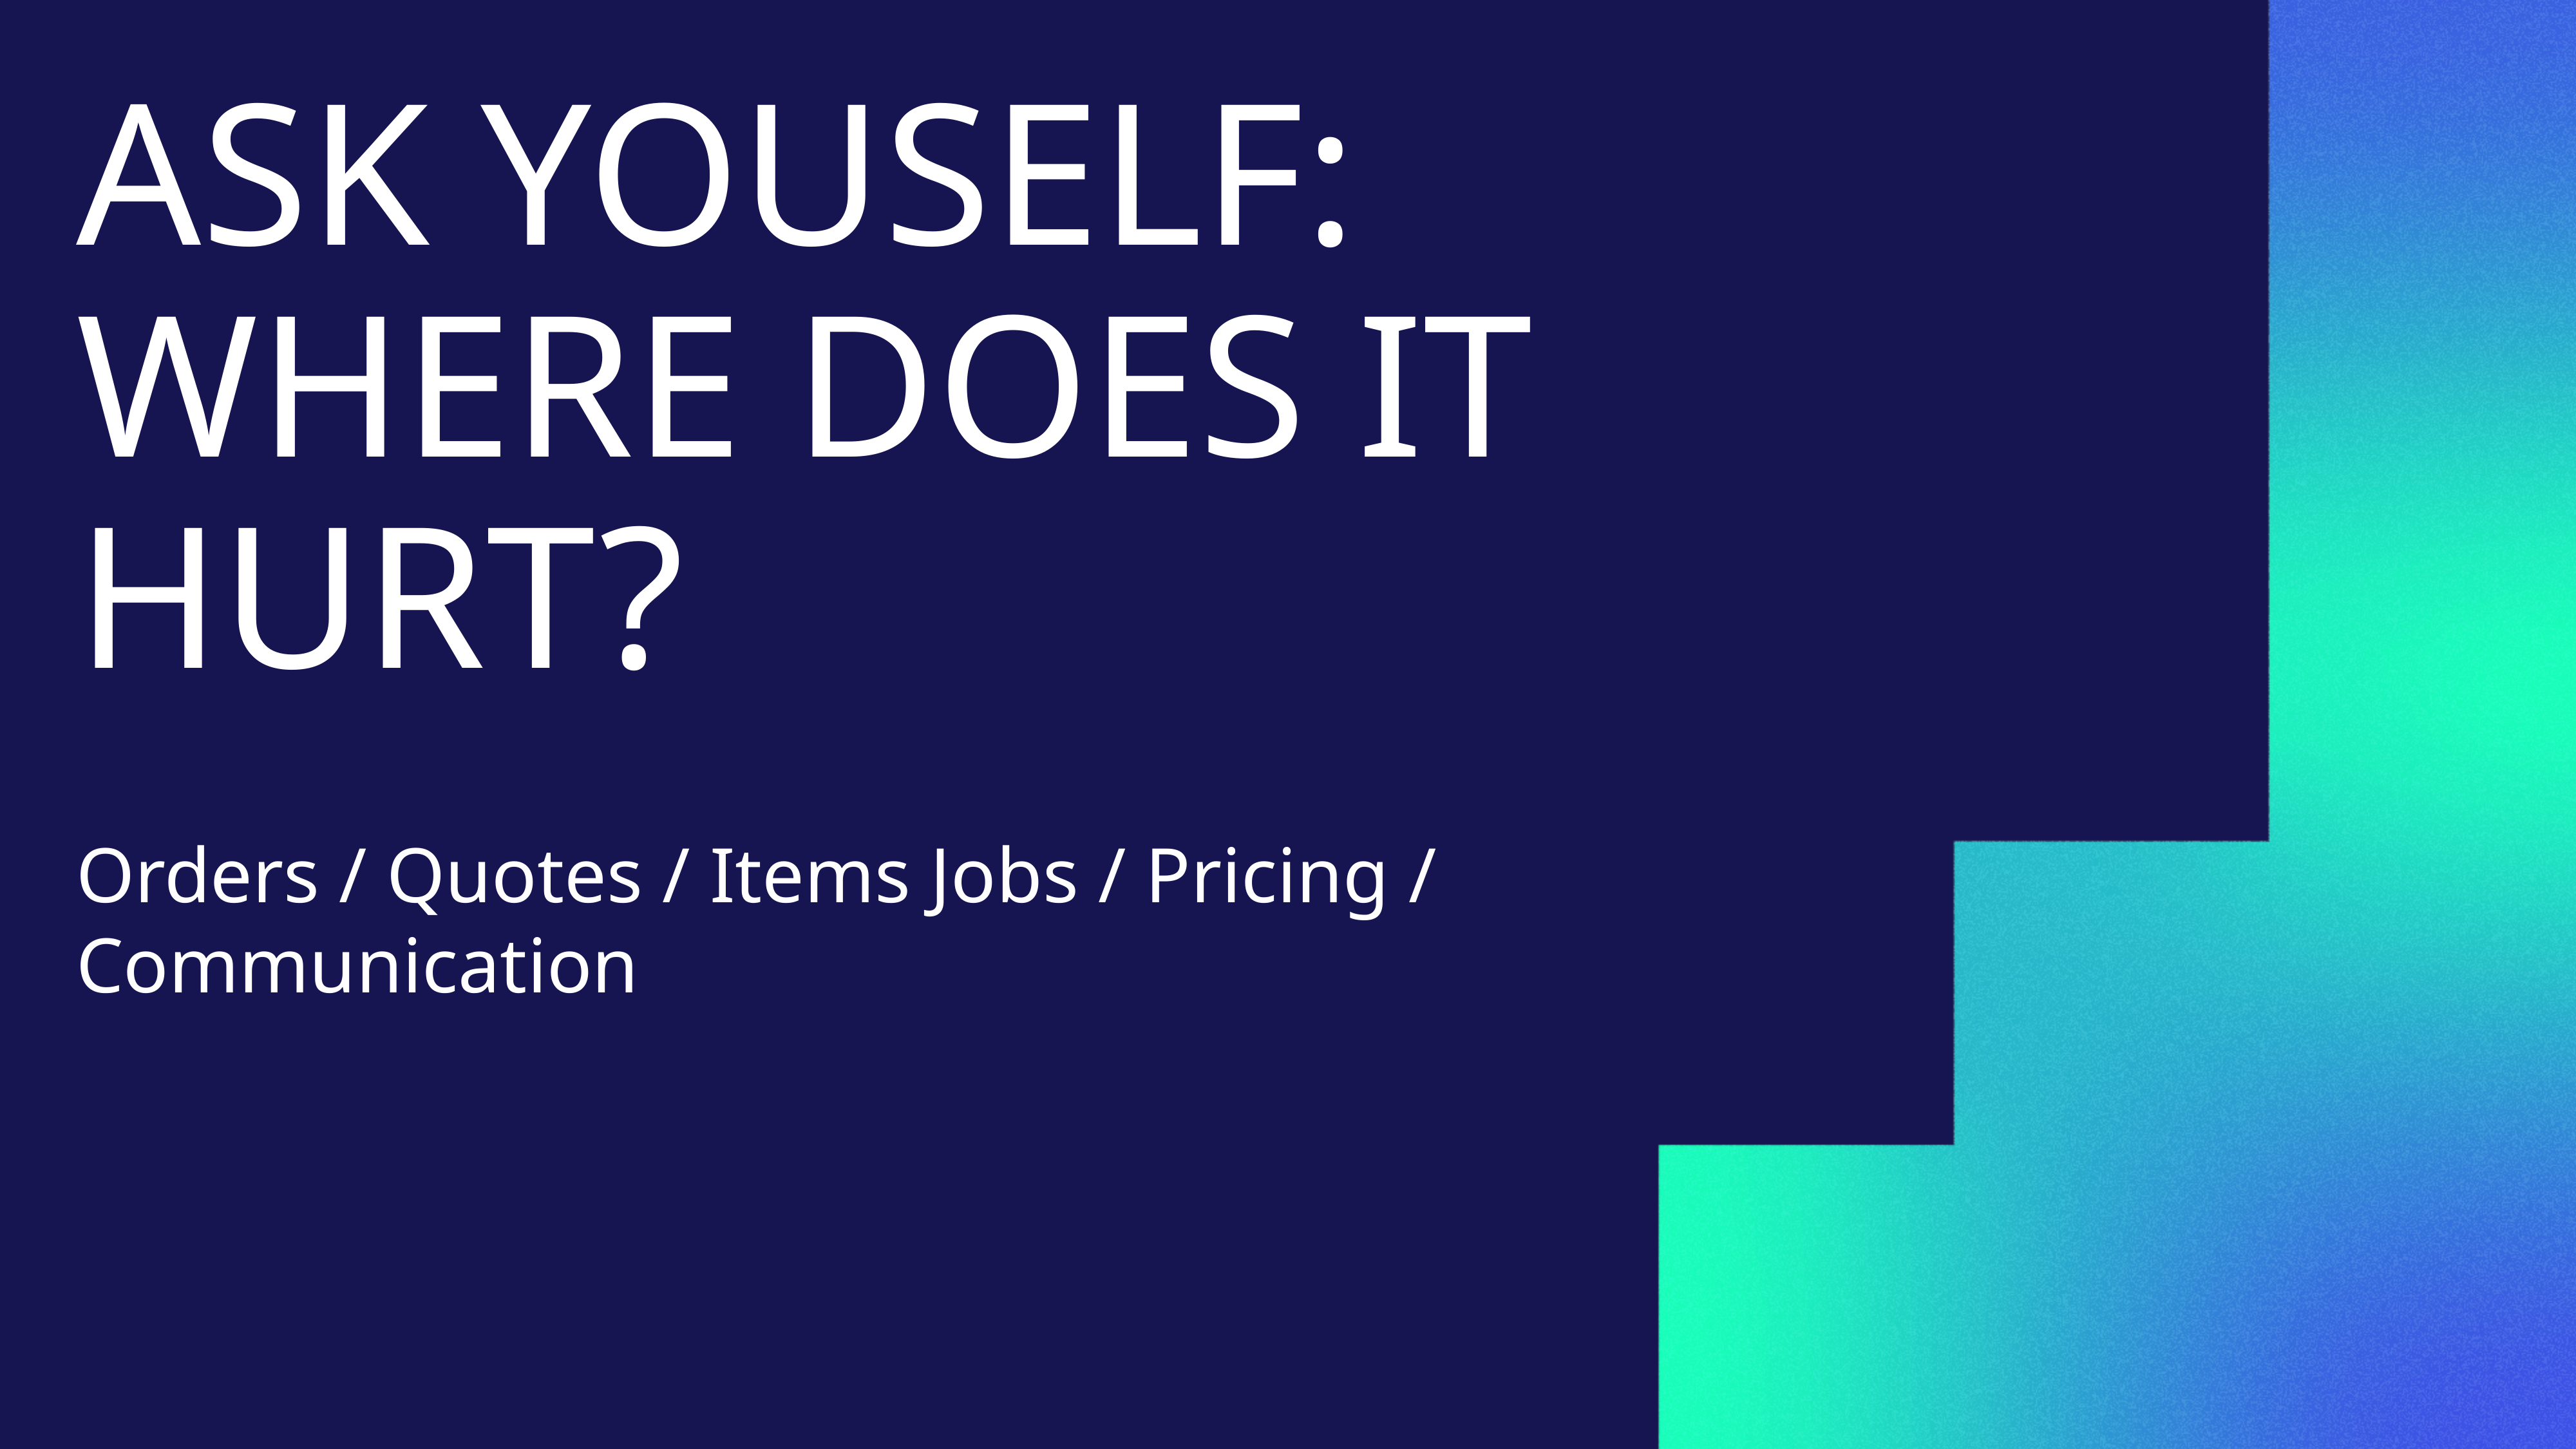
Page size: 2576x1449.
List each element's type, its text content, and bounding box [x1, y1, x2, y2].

title ASK YOUSELF: WHERE DOES IT HURT? [76, 76, 1884, 798]
text_box Orders / Quotes / Items Jobs / Pricing / Communication [76, 827, 1916, 1008]
picture [1611, 0, 2576, 1449]
